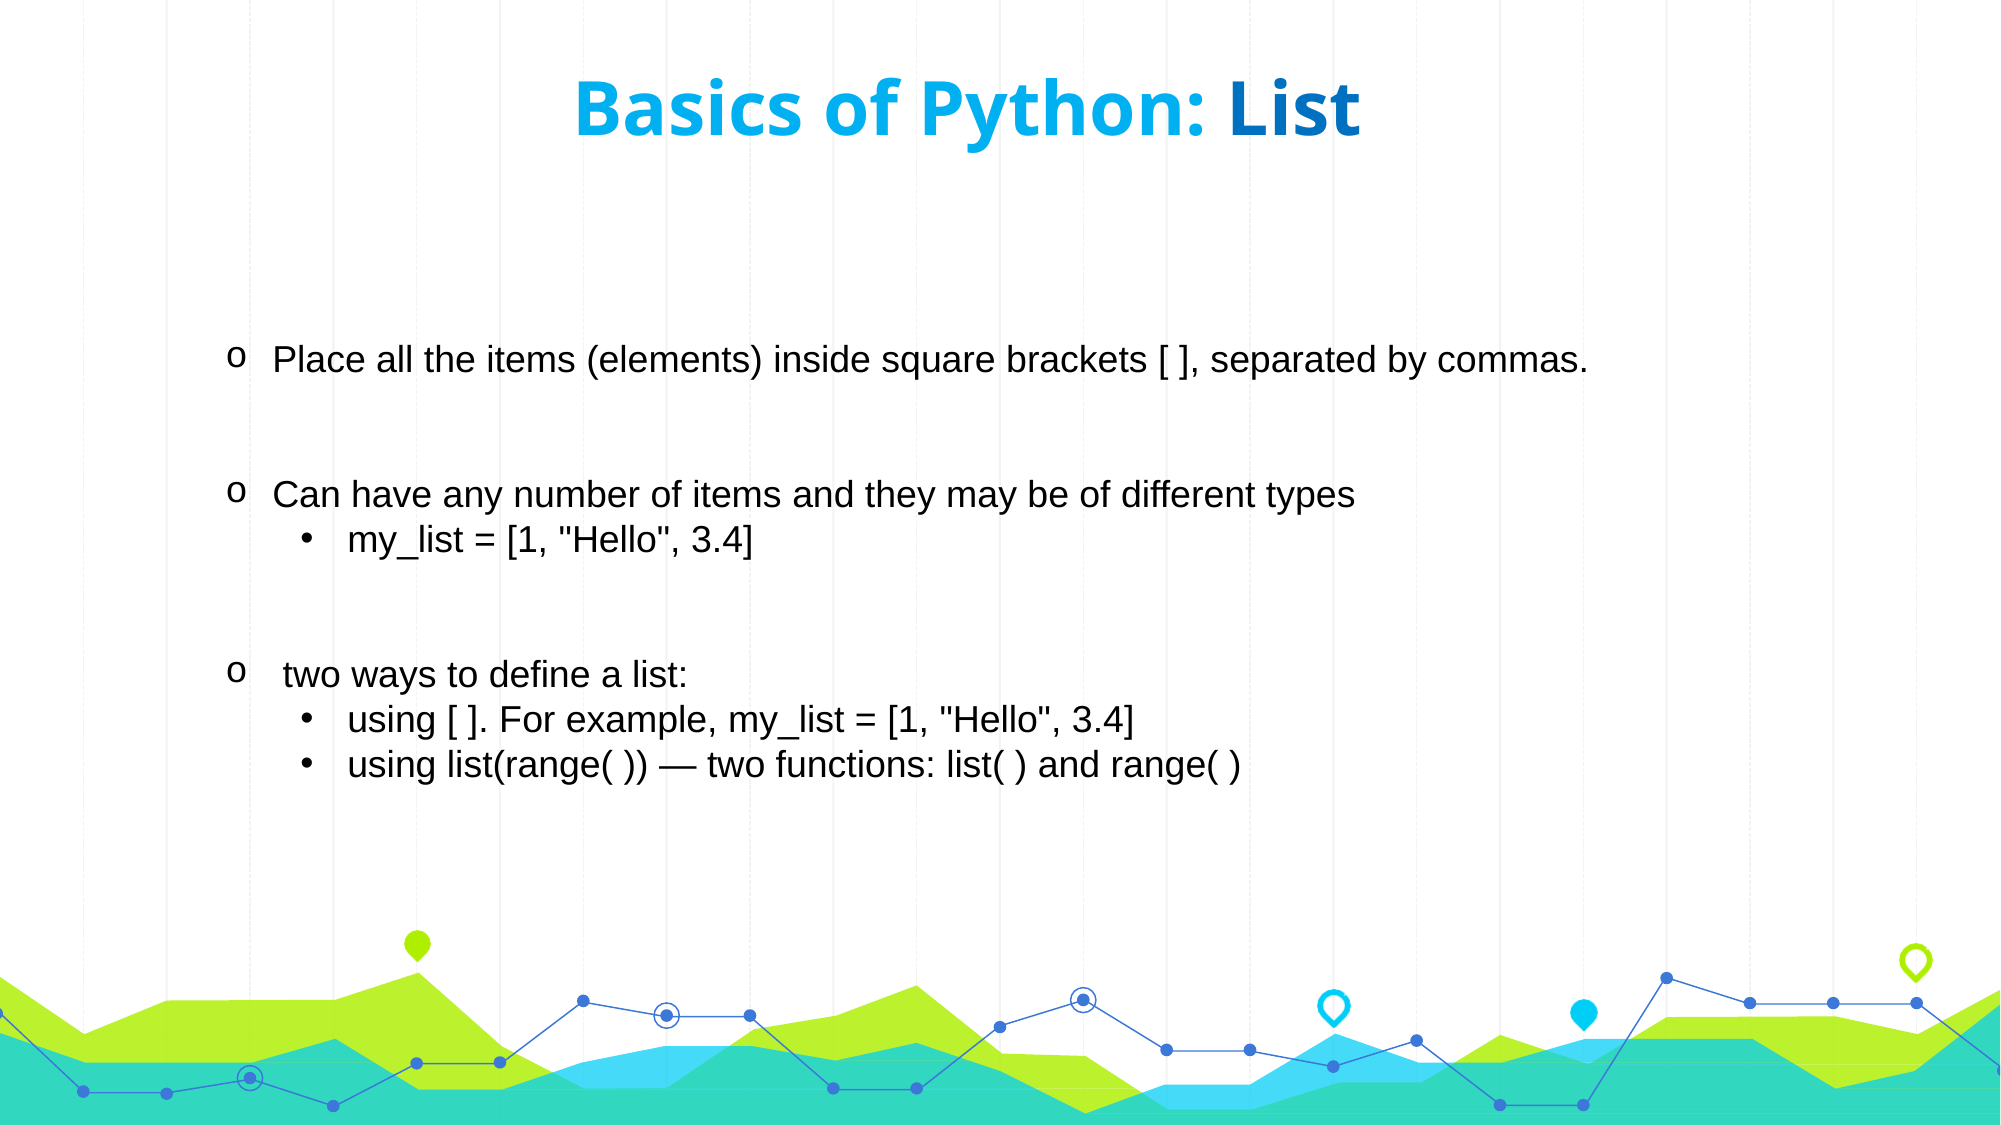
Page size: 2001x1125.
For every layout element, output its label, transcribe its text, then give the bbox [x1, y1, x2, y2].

text_box Place all the items (elements) inside square brackets [ ], separated by commas. Can have any number of items and they may be of different types my_list = [1, "Hello", 3.4] two ways to define a list: using [ ]. For example, my_list = [1, "Hello", 3.4] using list(range( )) — two functions: list( ) and range( ) [210, 327, 1630, 793]
text_box Basics of Python: List [557, 53, 1559, 159]
picture [1317, 989, 1351, 1028]
picture [1899, 943, 1933, 983]
picture [404, 930, 431, 963]
picture [1570, 999, 1598, 1032]
